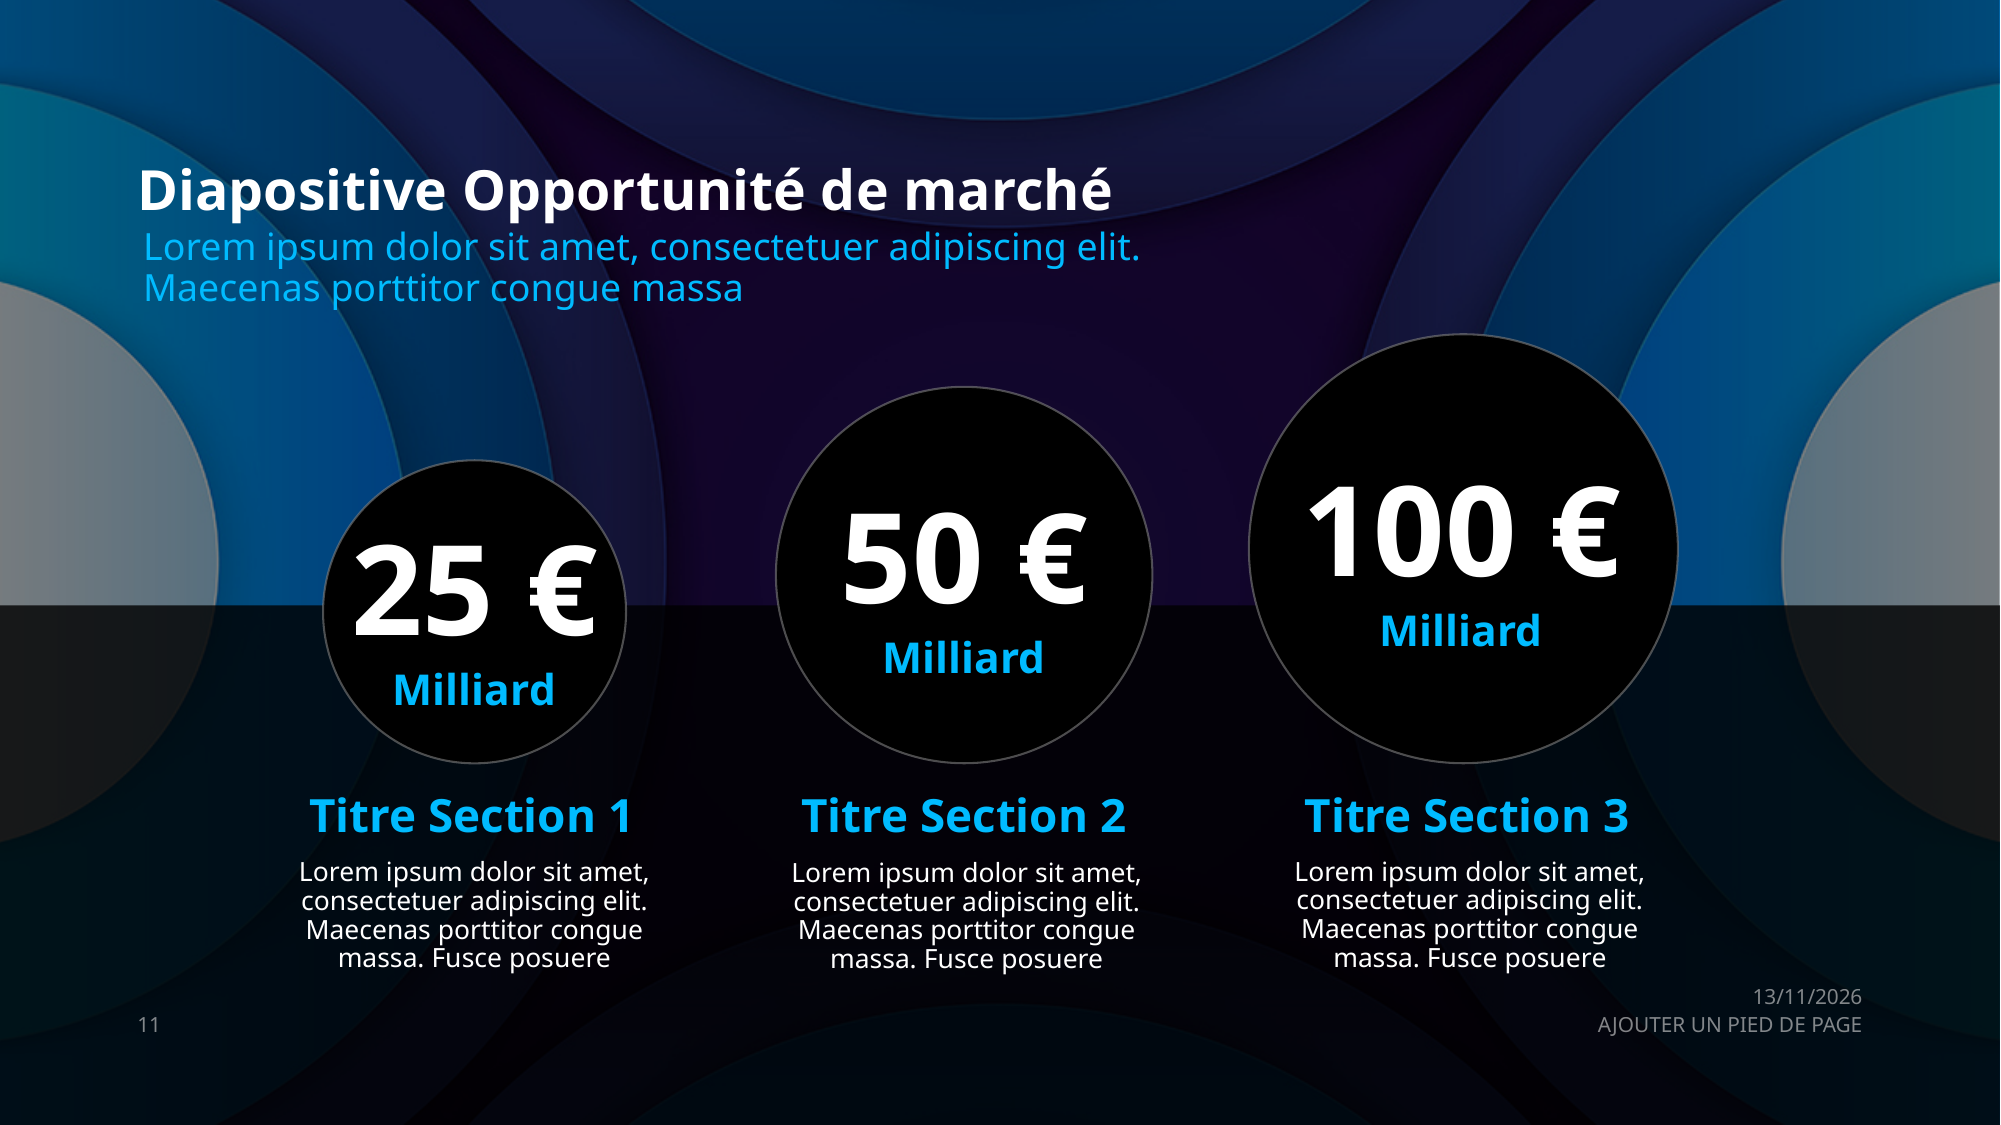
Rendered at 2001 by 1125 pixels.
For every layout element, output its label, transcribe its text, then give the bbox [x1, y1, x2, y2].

footer AJOUTER UN PIED DE PAGE [1187, 1011, 1863, 1044]
picture [0, 282, 1329, 605]
list Lorem ipsum dolor sit amet, consectetuer adipiscing elit. Maecenas porttitor congue massa [137, 228, 1863, 379]
picture [0, 0, 2000, 228]
list Lorem ipsum dolor sit amet, consectetuer adipiscing elit. Maecenas porttitor congue massa. Fusce posuere [1255, 858, 1679, 974]
list Lorem ipsum dolor sit amet, consectetuer adipiscing elit. Maecenas porttitor congue massa. Fusce posuere [260, 858, 684, 975]
list 50 € [821, 473, 1107, 631]
list Milliard [1318, 609, 1604, 656]
list 100 € [1273, 446, 1650, 604]
list Milliard [331, 668, 618, 715]
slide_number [1412, 983, 1863, 1008]
list Lorem ipsum dolor sit amet, consectetuer adipiscing elit. Maecenas porttitor congue massa. Fusce posuere [752, 859, 1176, 976]
list 25 € [331, 505, 618, 663]
title Diapositive Opportunité de marché [137, 132, 1300, 223]
list Titre Section 2 [752, 787, 1176, 843]
list Milliard [821, 636, 1107, 683]
picture [1598, 282, 2000, 605]
slide_number 11 [137, 1009, 213, 1041]
list Titre Section 1 [260, 787, 684, 843]
list Titre Section 3 [1255, 787, 1679, 843]
